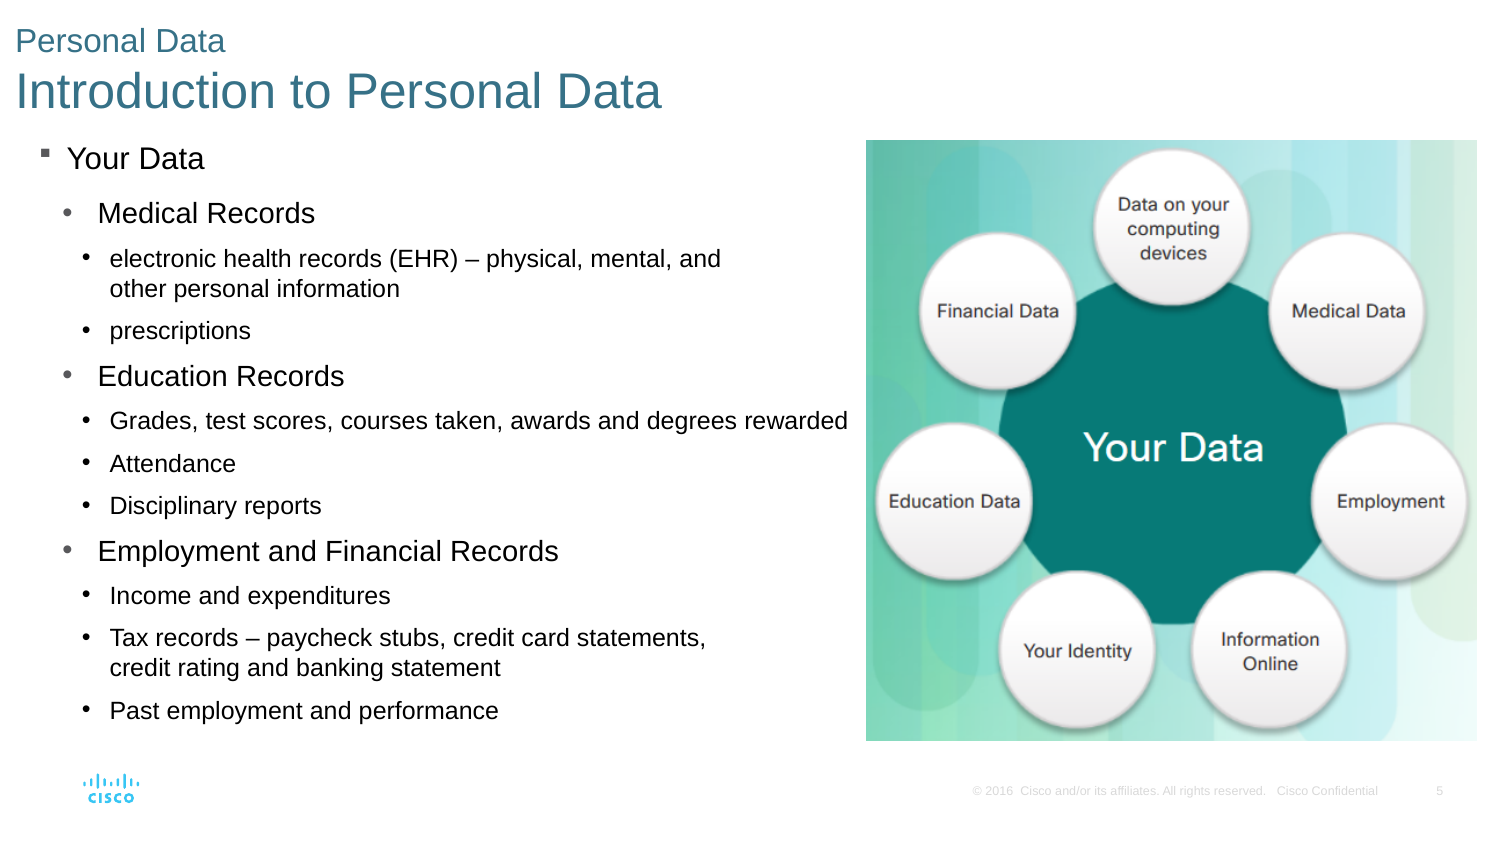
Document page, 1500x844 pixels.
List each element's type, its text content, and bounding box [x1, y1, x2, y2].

picture [865, 140, 1477, 741]
title Personal Data Introduction to Personal Data [0, 6, 1500, 131]
list Your Data Medical Records electronic health records (EHR) – physical, mental, and other personal information prescriptions Education Records Grades, test scores, courses taken, awards and degrees rewarded Attendance Disciplinary reports Employment and Financial Records Income and expenditures Tax records – paycheck stubs, credit card statements, credit rating and banking statement Past employment and performance [23, 131, 1477, 813]
